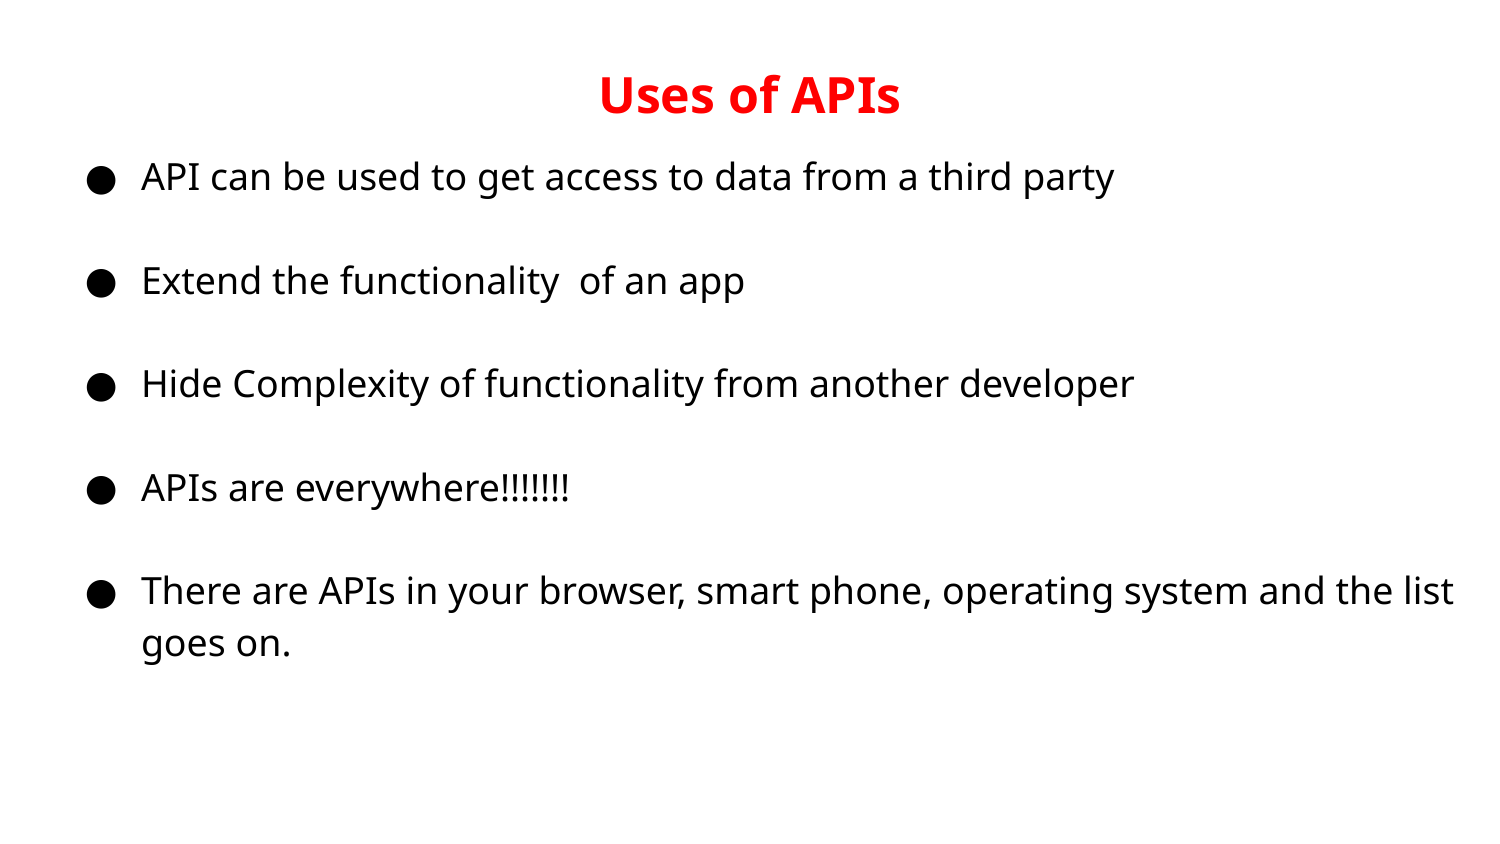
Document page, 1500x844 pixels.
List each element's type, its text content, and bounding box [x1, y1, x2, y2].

title Uses of APIs [51, 18, 1449, 113]
list API can be used to get access to data from a third party Extend the functionality of an app Hide Complexity of functionality from another developer APIs are everywhere!!!!!!! There are APIs in your browser, smart phone, operating system and the list goes on. [51, 131, 1483, 821]
